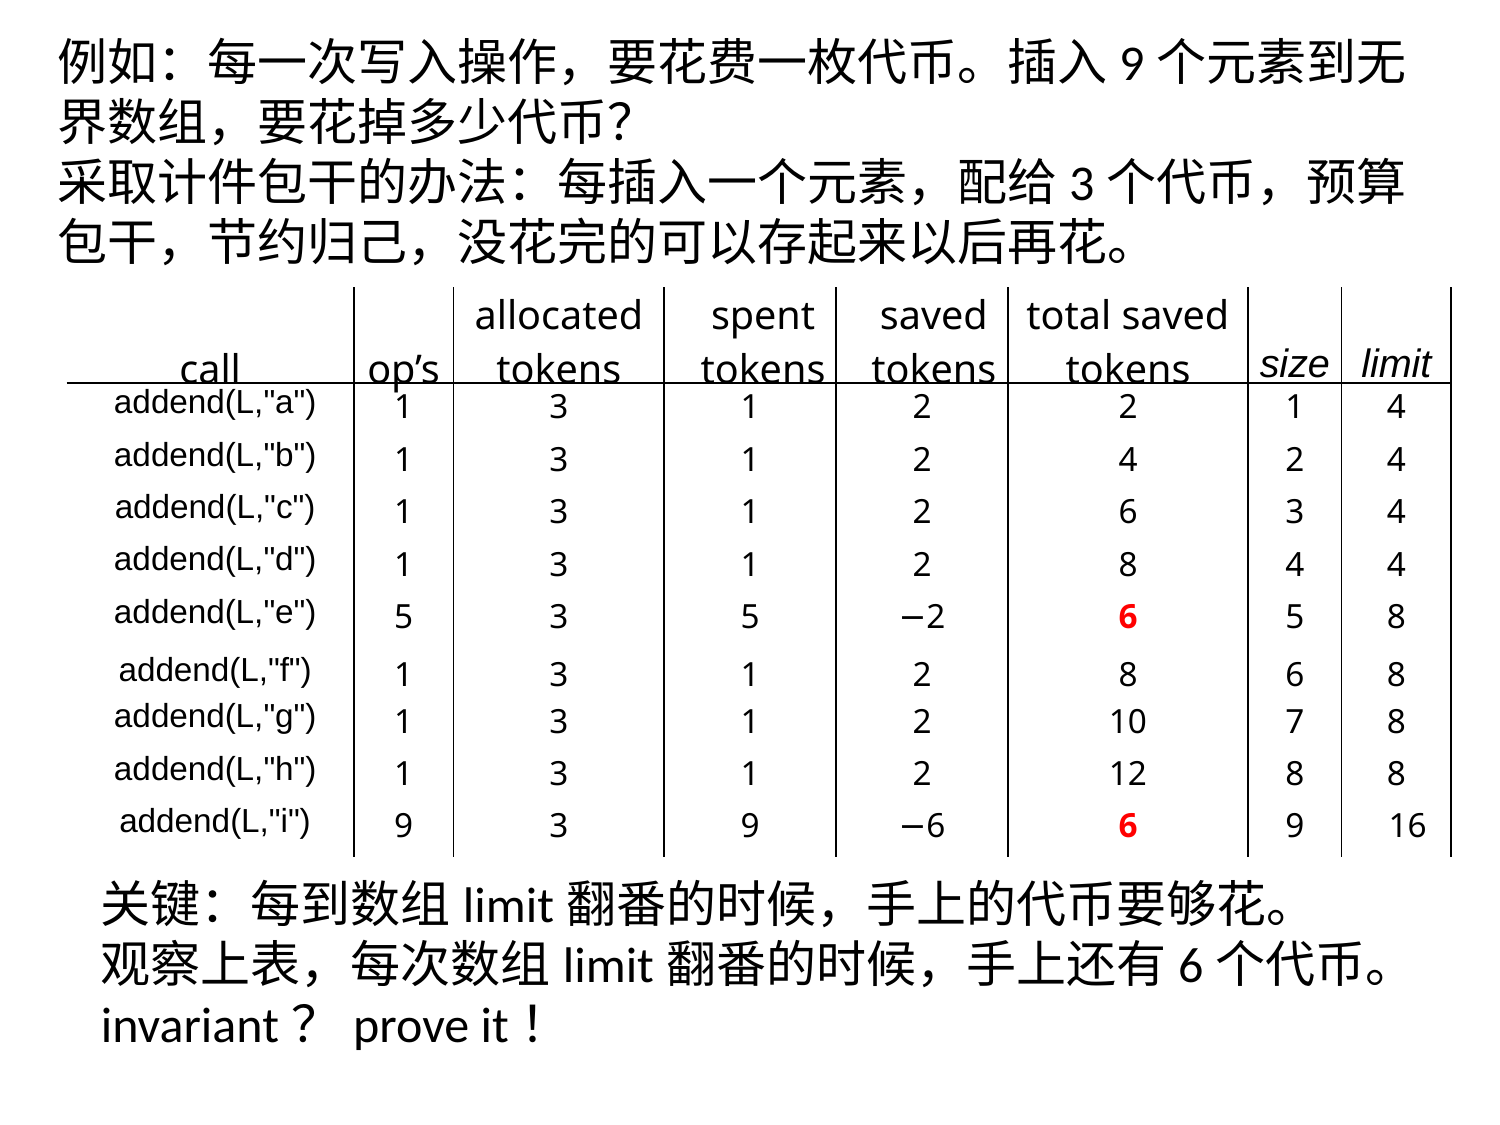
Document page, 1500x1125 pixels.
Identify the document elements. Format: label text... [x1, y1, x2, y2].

table_cell addend(L,"i") [67, 802, 353, 857]
table_cell 2 [837, 750, 1007, 802]
table_cell 1 [665, 488, 835, 541]
table_cell 8 [1009, 541, 1247, 593]
table_cell 6 [1009, 802, 1247, 857]
table_cell 5 [355, 593, 453, 651]
table_cell 8 [1249, 750, 1341, 802]
table_cell 10 [1009, 698, 1247, 750]
table_cell addend(L,"d") [67, 541, 353, 593]
text_box 例如：每一次写入操作，要花费一枚代币。插入9个元素到无界数组，要花掉多少代币？ 采取计件包干的办法：每插入一个元素，配给3个代币，预算包干，节约归己，没花完的可以存起来以后再花。 [42, 23, 1452, 278]
table_cell 4 [1342, 488, 1450, 541]
table_cell 9 [665, 802, 835, 857]
table_cell 1 [355, 698, 453, 750]
table_cell 1 [355, 488, 453, 541]
table_cell 1 [355, 541, 453, 593]
text_box 关键：每到数组limit翻番的时候，手上的代币要够花。 观察上表，每次数组limit翻番的时候，手上还有6个代币。 invariant？prove it！ [86, 865, 1439, 1060]
table_cell 1 [665, 750, 835, 802]
table_cell 3 [454, 651, 663, 698]
table_cell 3 [454, 488, 663, 541]
table_cell 4 [1342, 384, 1450, 436]
table_cell 12 [1009, 750, 1247, 802]
table_cell 1 [665, 651, 835, 698]
table_cell 4 [1342, 541, 1450, 593]
table_header allocated tokens [454, 287, 663, 382]
table_cell 1 [665, 436, 835, 488]
table_cell 8 [1342, 750, 1450, 802]
table_cell 8 [1342, 593, 1450, 651]
table_header op’s [355, 287, 453, 382]
table_cell 1 [1249, 384, 1341, 436]
table_cell addend(L,"f") [67, 651, 353, 698]
table_cell 3 [454, 541, 663, 593]
table_cell 4 [1342, 436, 1450, 488]
table_cell 1 [665, 698, 835, 750]
table_cell 4 [1009, 436, 1247, 488]
table_cell addend(L,"h") [67, 750, 353, 802]
table_cell 6 [1009, 593, 1247, 651]
table_cell 3 [454, 593, 663, 651]
table_header spent tokens [665, 287, 835, 382]
table_cell 8 [1342, 651, 1450, 698]
table_cell 9 [1249, 802, 1341, 857]
table_cell 3 [454, 750, 663, 802]
table_cell addend(L,"g") [67, 698, 353, 750]
table_cell 2 [837, 651, 1007, 698]
table_cell 3 [1249, 488, 1341, 541]
table_cell 4 [1249, 541, 1341, 593]
table_header total saved tokens [1009, 287, 1247, 382]
table_cell 6 [1249, 651, 1341, 698]
table_cell 2 [837, 436, 1007, 488]
table_cell 3 [454, 698, 663, 750]
table_header limit [1342, 287, 1450, 382]
table_cell 8 [1342, 698, 1450, 750]
table_cell 6 [1009, 488, 1247, 541]
table_cell 16 [1342, 802, 1450, 857]
table_cell addend(L,"c") [67, 488, 353, 541]
table_cell 1 [355, 436, 453, 488]
table_cell 5 [1249, 593, 1341, 651]
table_cell 2 [837, 541, 1007, 593]
table_cell 5 [665, 593, 835, 651]
table_cell −6 [837, 802, 1007, 857]
table_header saved tokens [837, 287, 1007, 382]
table_header size [1249, 287, 1341, 382]
table_cell 2 [1249, 436, 1341, 488]
table_cell 3 [454, 436, 663, 488]
table_cell 8 [1009, 651, 1247, 698]
table_cell 7 [1249, 698, 1341, 750]
table_cell 2 [1009, 384, 1247, 436]
table_header call [67, 287, 353, 382]
table_cell addend(L,"a") [67, 384, 353, 436]
table_cell 1 [665, 541, 835, 593]
table_cell 3 [454, 802, 663, 857]
table_cell −2 [837, 593, 1007, 651]
table_cell 2 [837, 384, 1007, 436]
table_cell addend(L,"e") [67, 593, 353, 651]
table_cell 1 [355, 384, 453, 436]
table_cell 9 [355, 802, 453, 857]
table_cell 2 [837, 698, 1007, 750]
table_cell addend(L,"b") [67, 436, 353, 488]
table_cell 1 [665, 384, 835, 436]
table_cell 2 [837, 488, 1007, 541]
table_cell 1 [355, 651, 453, 698]
table_cell 1 [355, 750, 453, 802]
table_cell 3 [454, 384, 663, 436]
